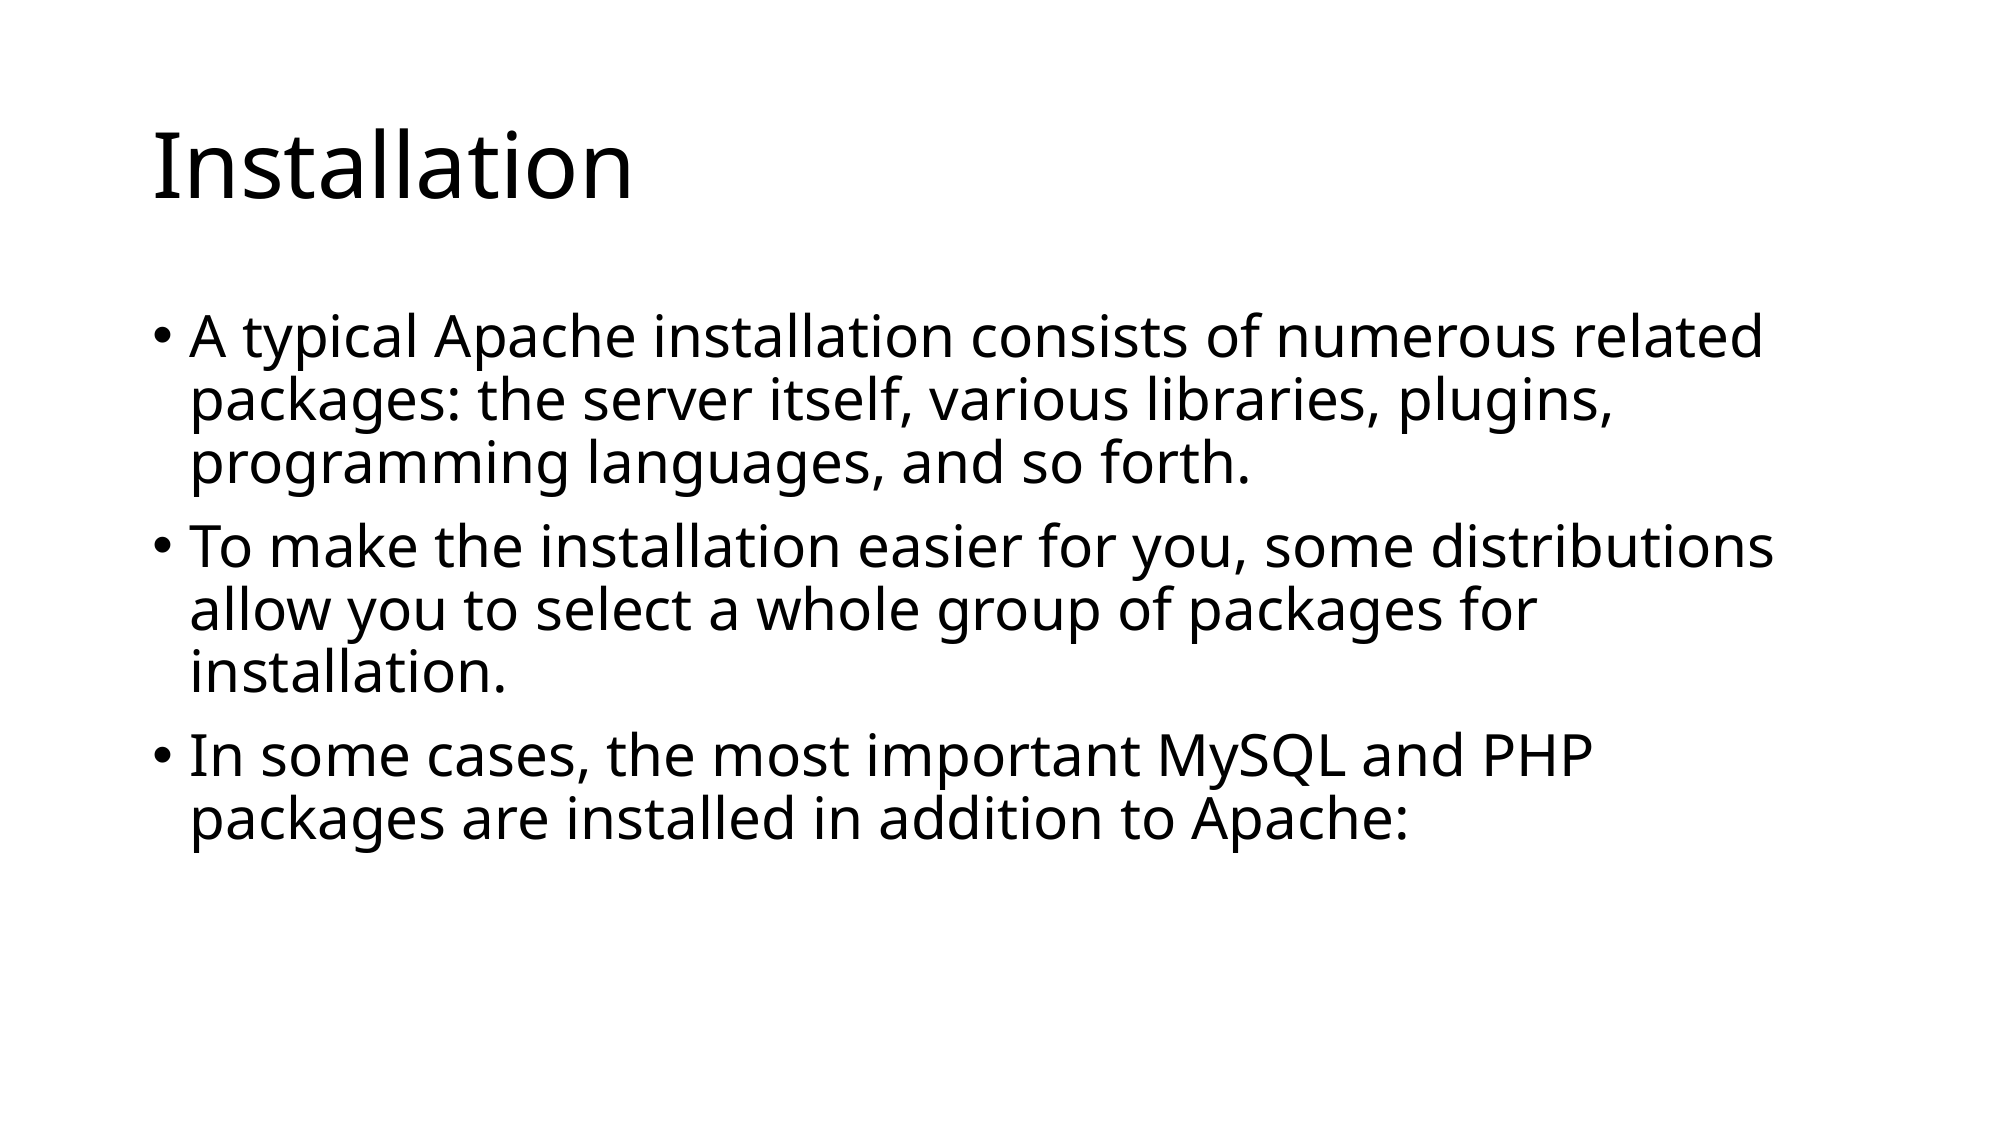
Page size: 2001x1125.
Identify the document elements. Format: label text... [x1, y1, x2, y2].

list A typical Apache installation consists of numerous related packages: the server itself, various libraries, plugins, programming languages, and so forth. To make the installation easier for you, some distributions allow you to select a whole group of packages for installation. In some cases, the most important MySQL and PHP packages are installed in addition to Apache: [137, 299, 1863, 1014]
title Installation [137, 59, 1863, 278]
